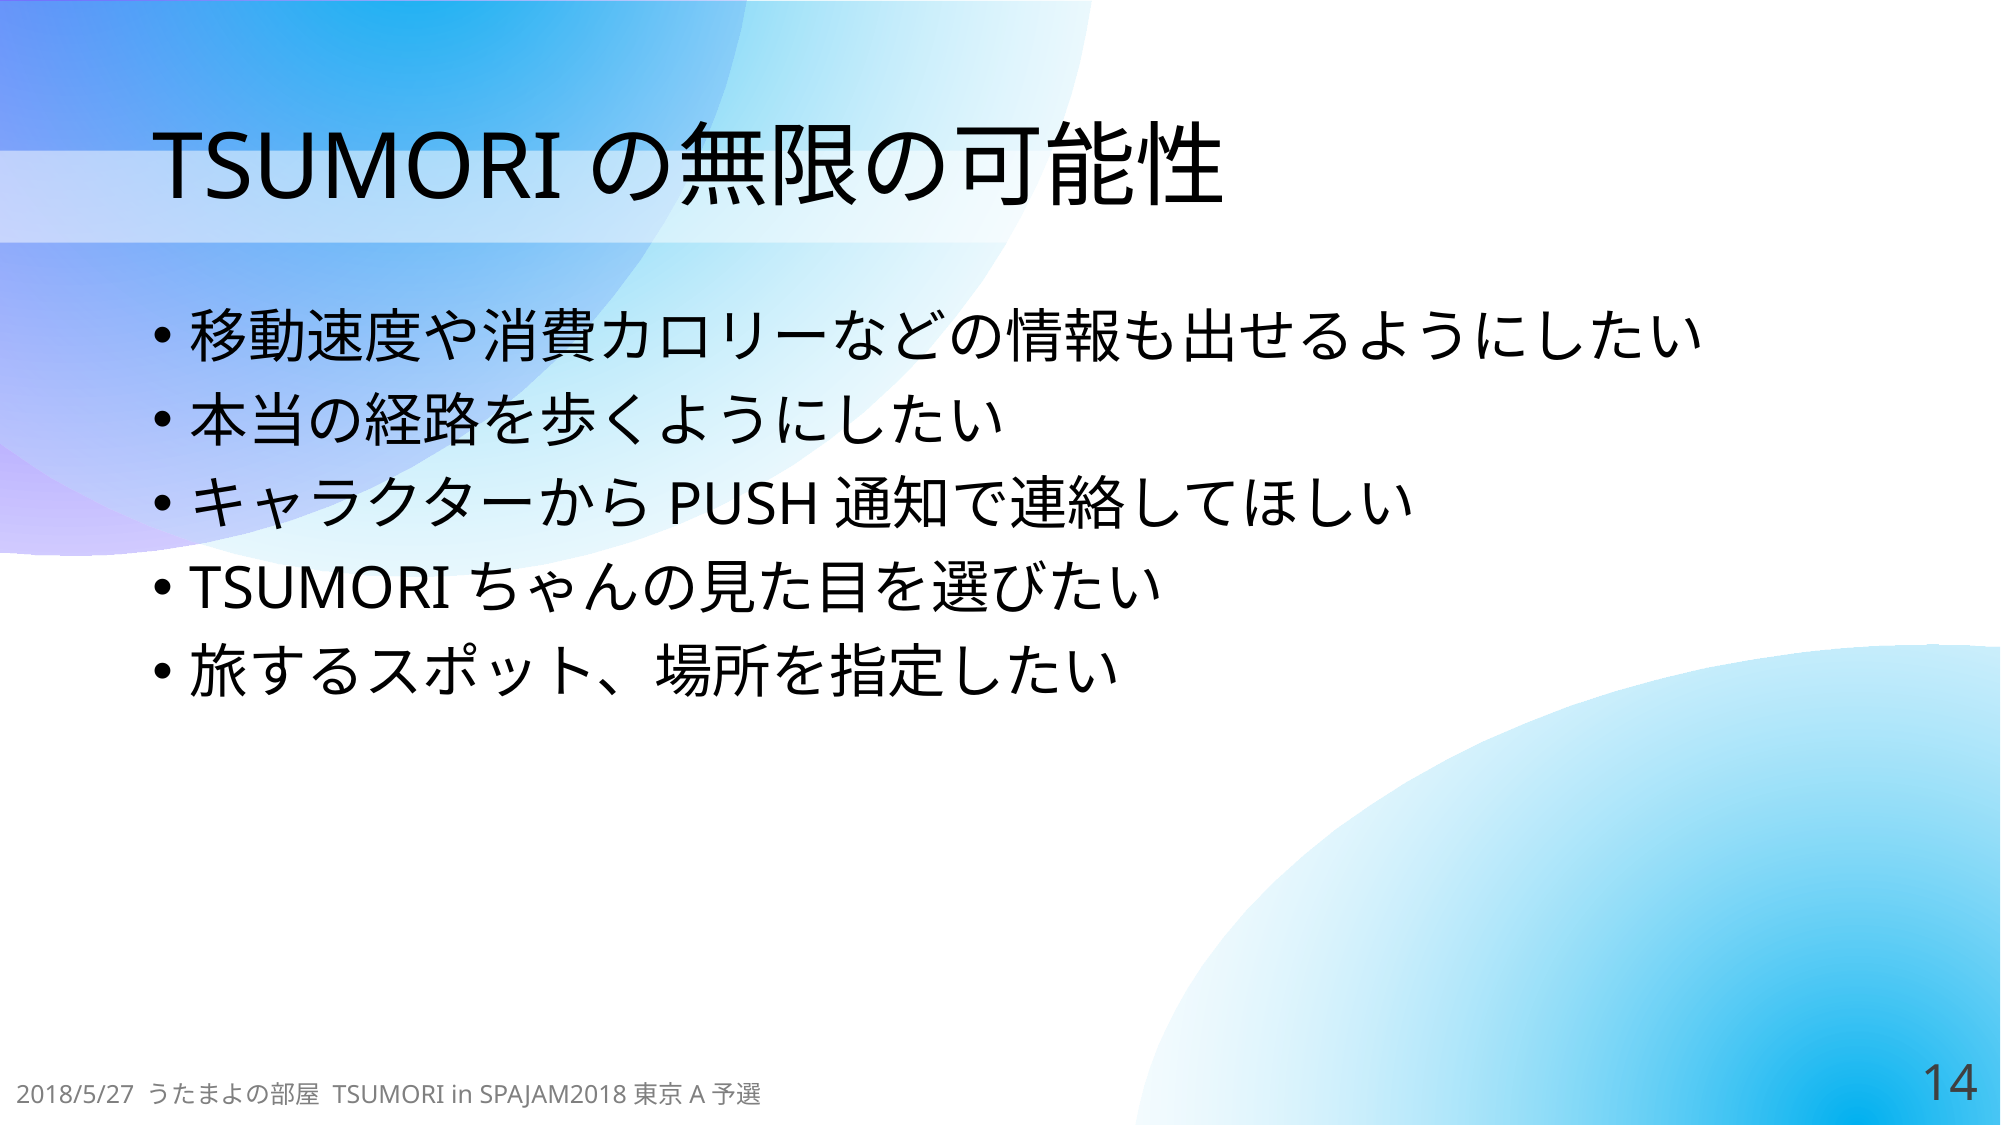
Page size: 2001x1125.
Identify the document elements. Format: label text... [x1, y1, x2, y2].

list 移動速度や消費カロリーなどの情報も出せるようにしたい 本当の経路を歩くようにしたい キャラクターからPUSH通知で連絡してほしい TSUMORIちゃんの見た目を選びたい 旅するスポット、場所を指定したい [137, 299, 1863, 1014]
title TSUMORIの無限の可能性 [137, 59, 1863, 278]
slide_number 13 [1542, 1054, 1993, 1115]
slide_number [1, 1061, 810, 1125]
text_box [0, 149, 137, 244]
